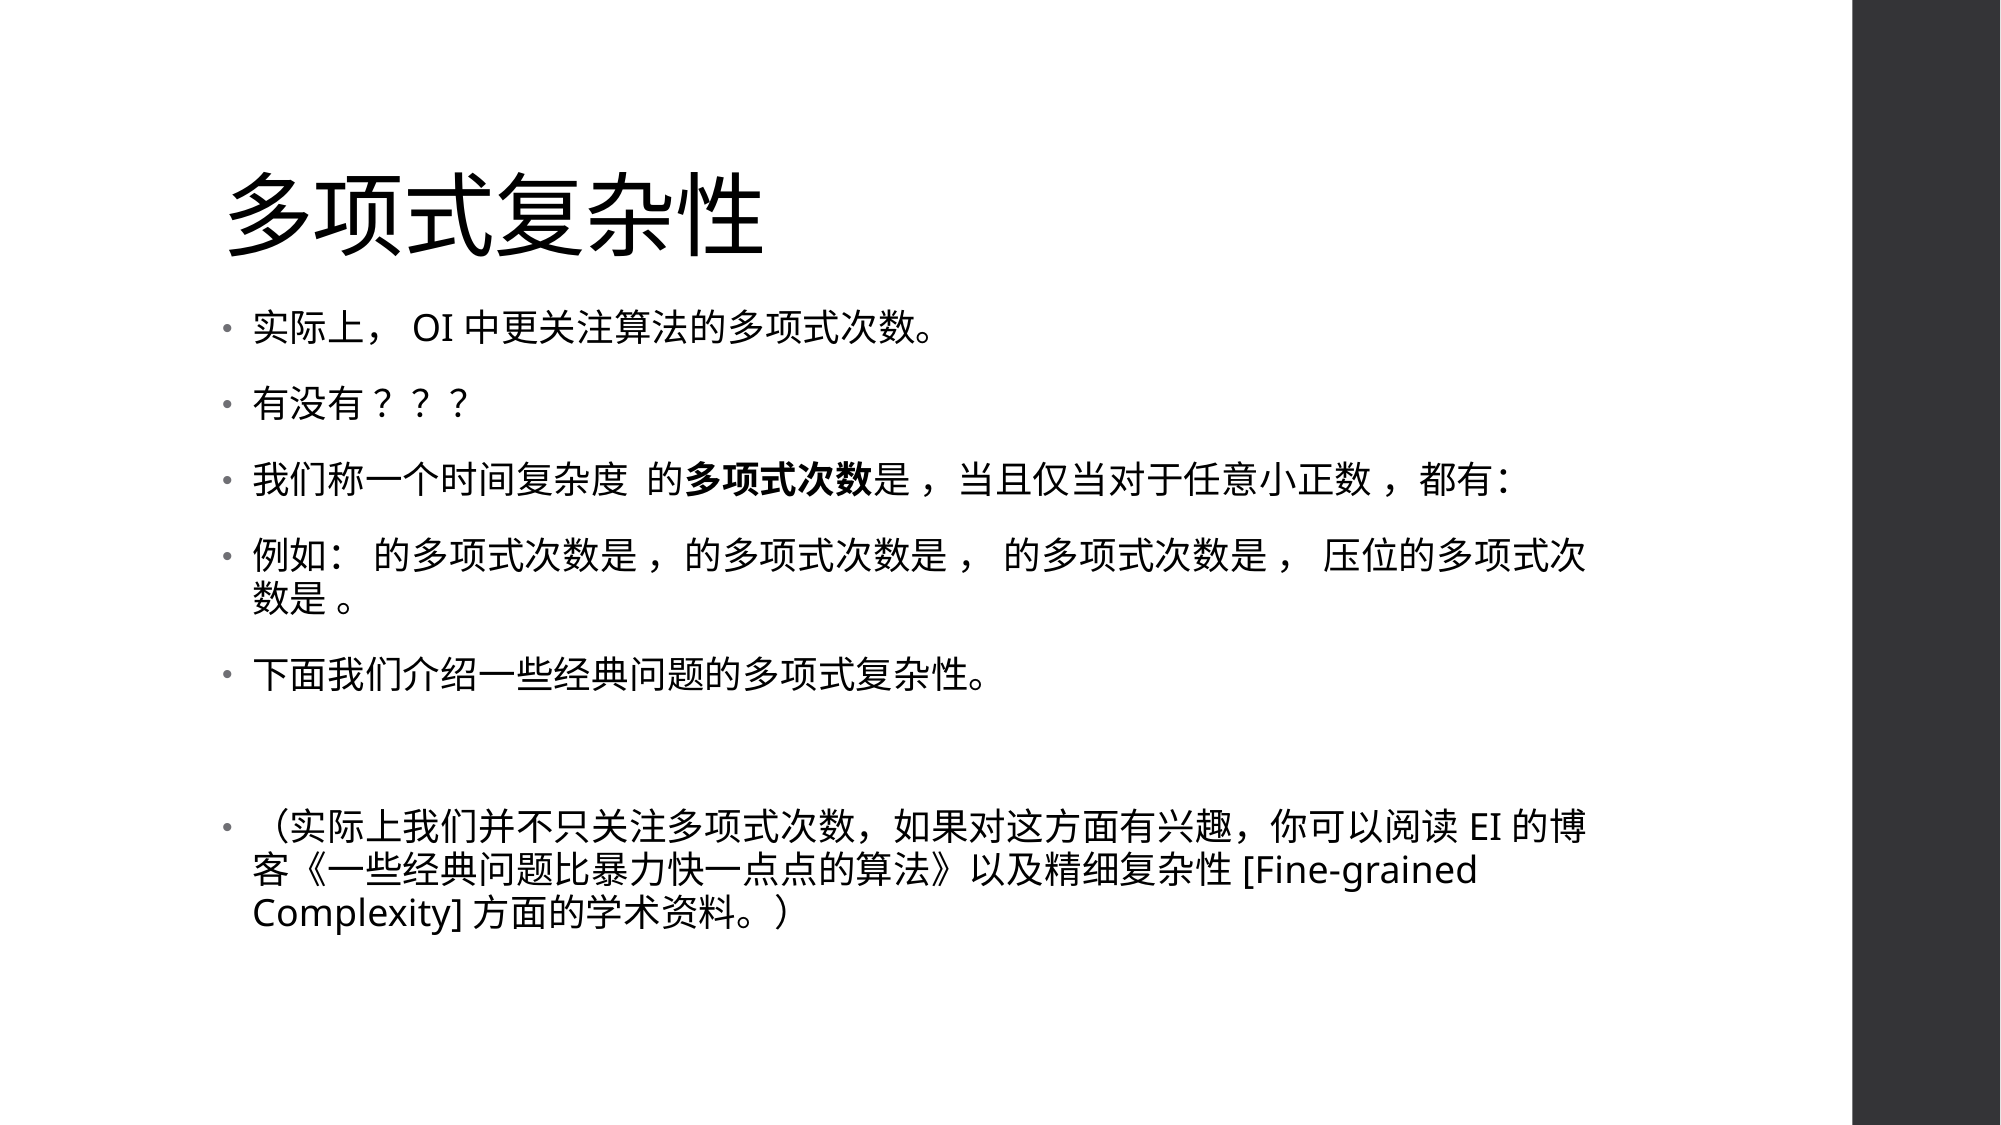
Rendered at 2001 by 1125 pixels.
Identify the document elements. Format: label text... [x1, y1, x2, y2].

title 多项式复杂性 [206, 60, 1797, 278]
